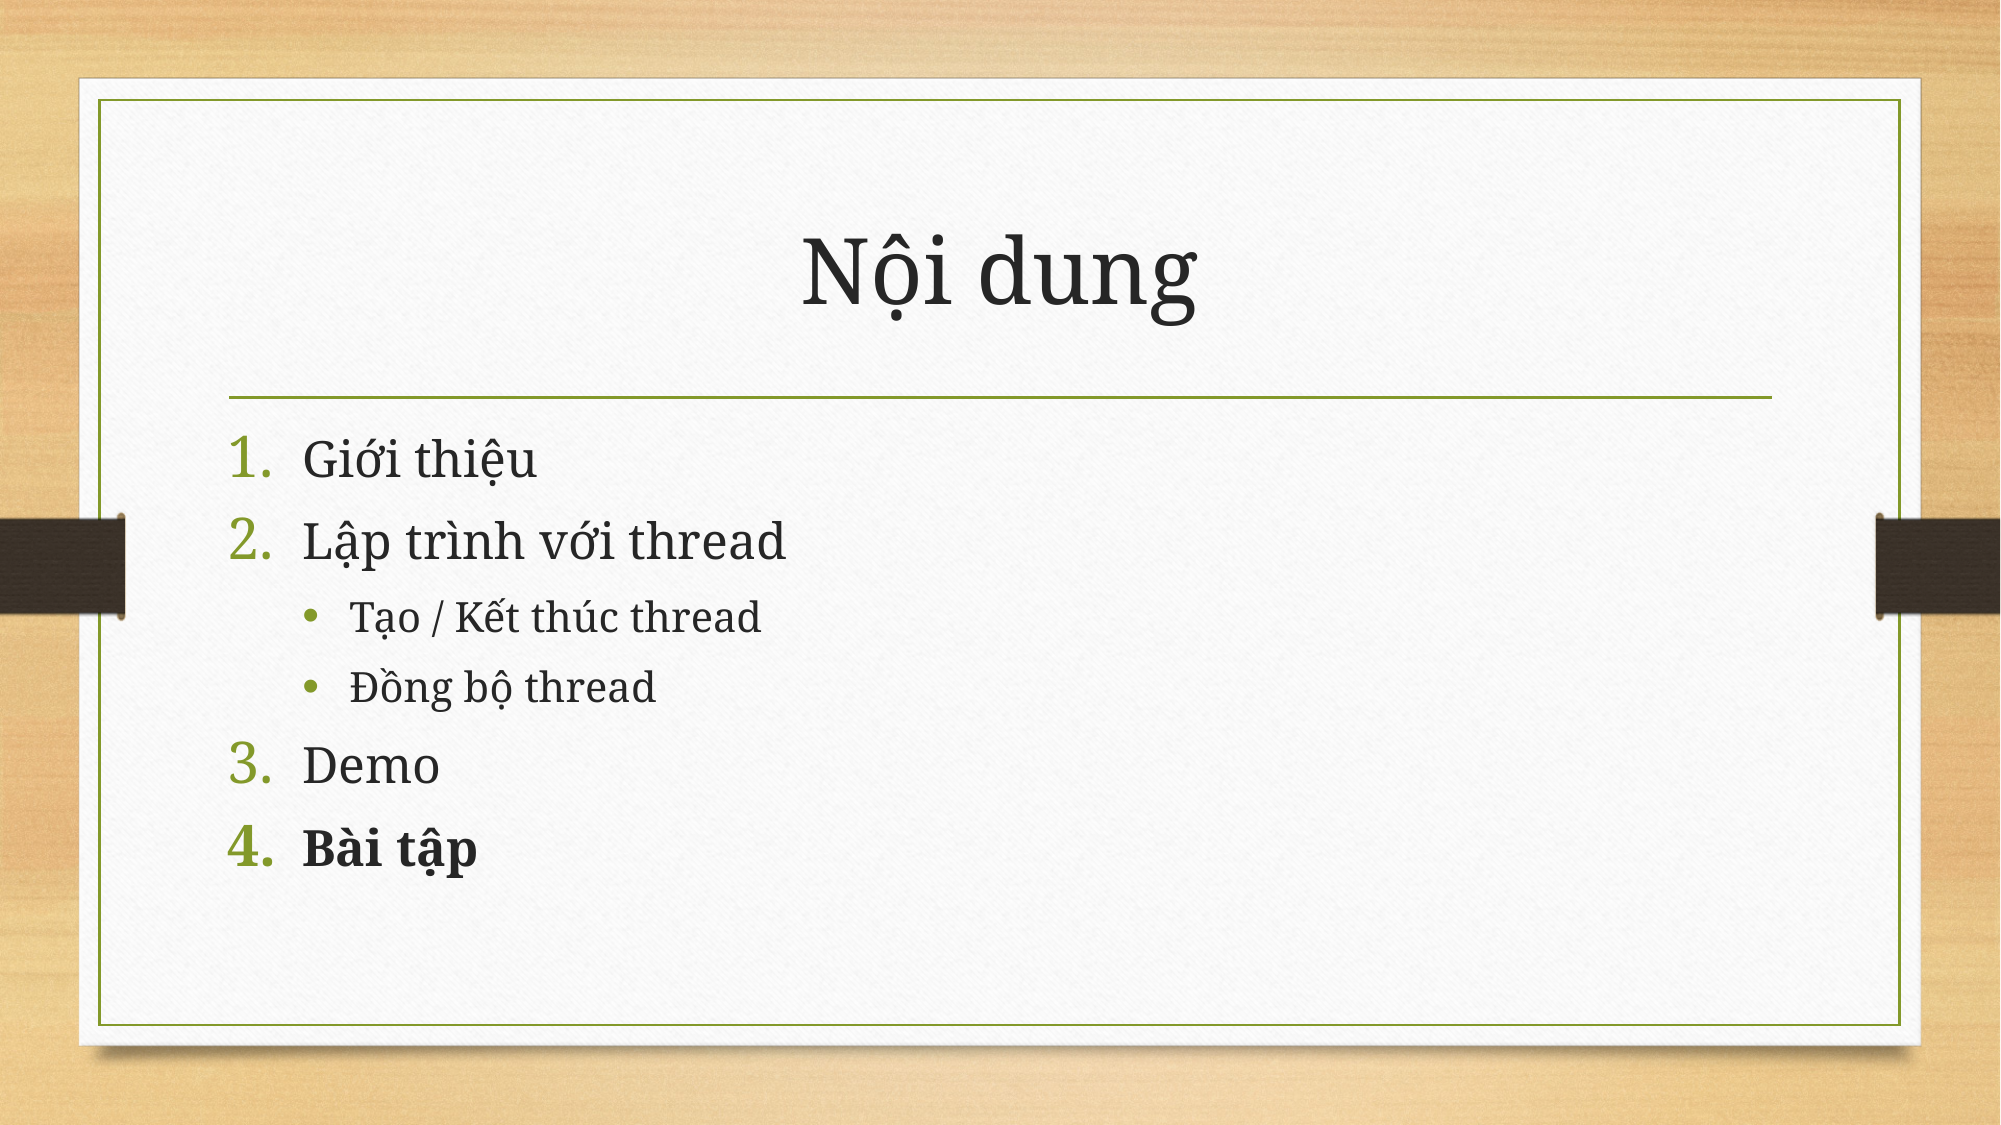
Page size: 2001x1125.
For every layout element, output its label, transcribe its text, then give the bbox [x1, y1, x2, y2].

title Nội dung [212, 161, 1788, 375]
list Giới thiệu Lập trình với thread Tạo / Kết thúc thread Đồng bộ thread Demo Bài tập [212, 419, 1788, 964]
picture [0, 0, 2001, 1125]
